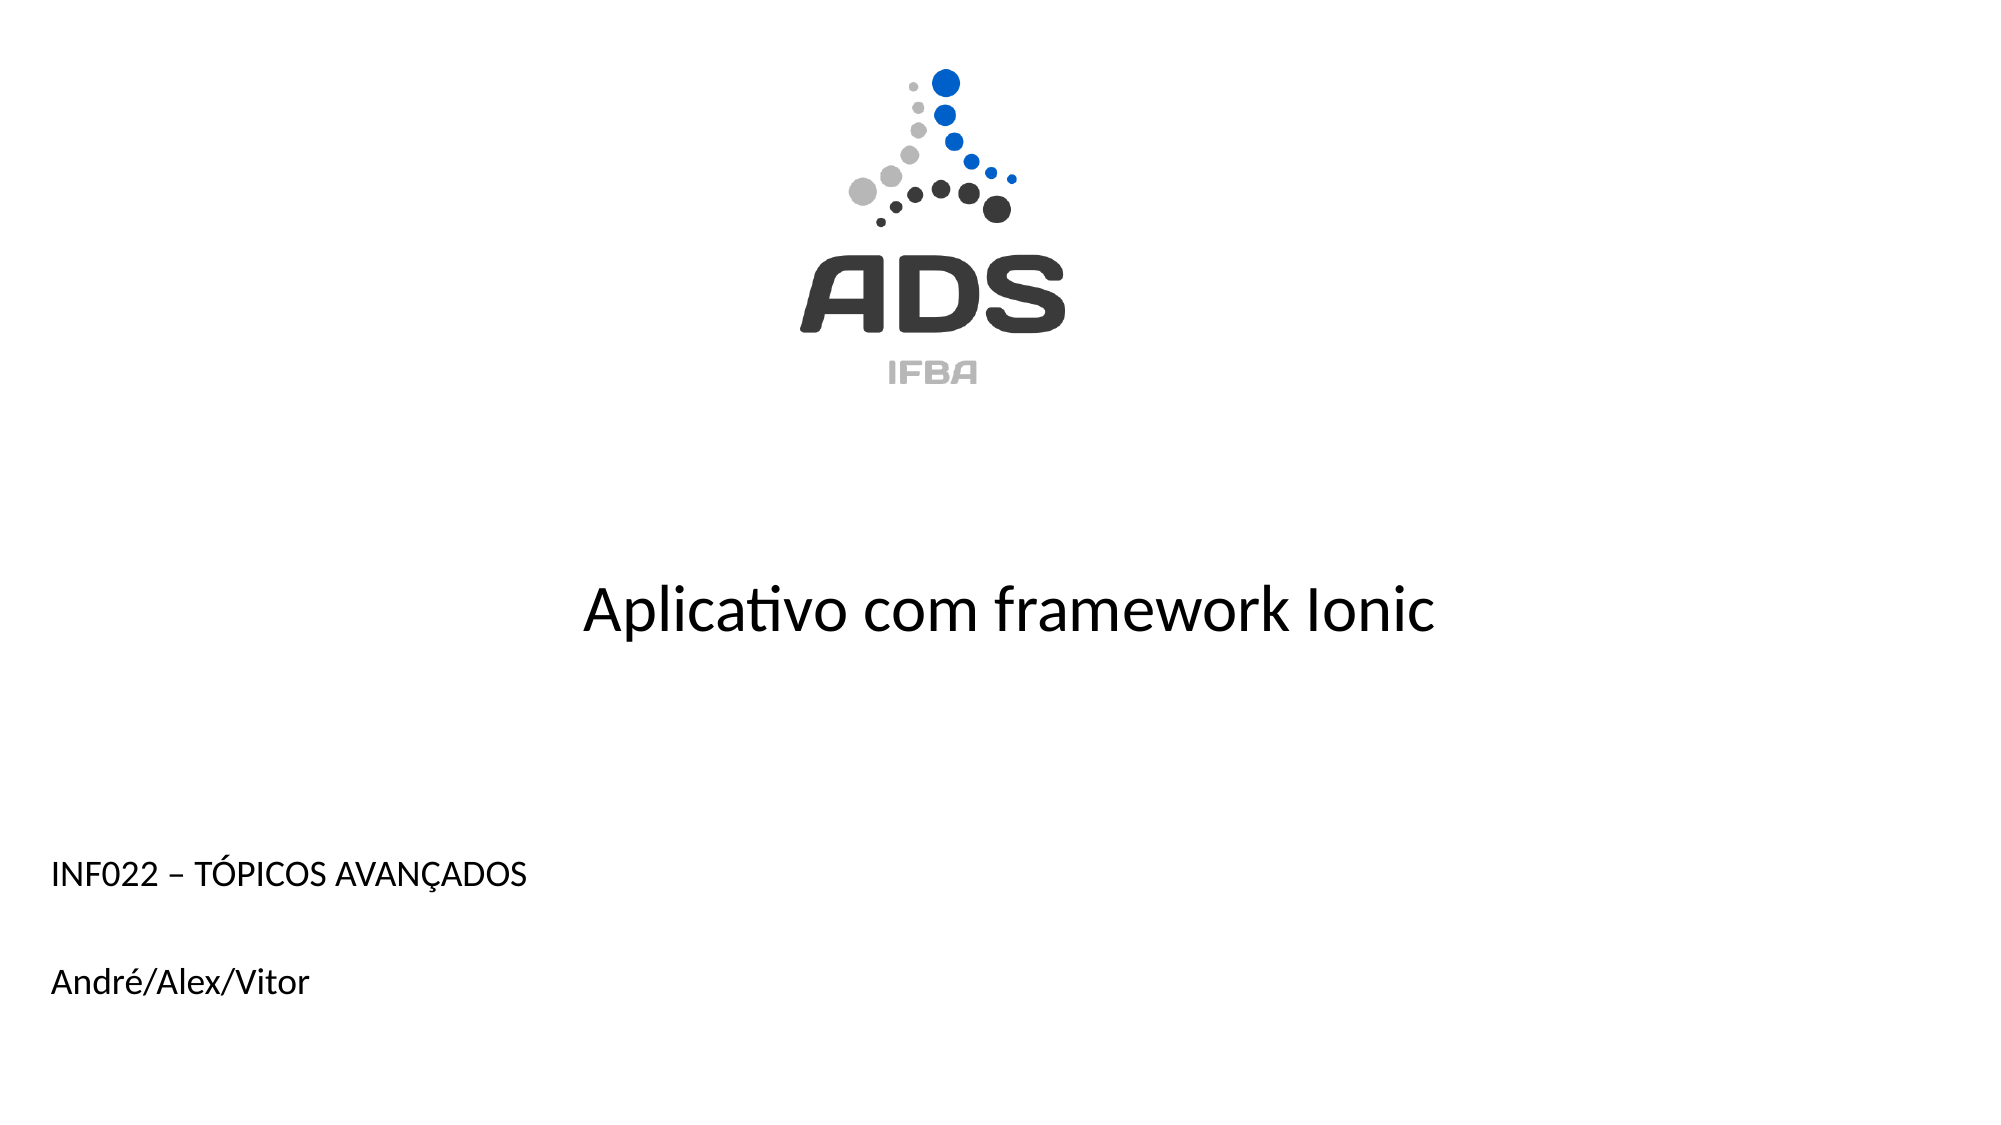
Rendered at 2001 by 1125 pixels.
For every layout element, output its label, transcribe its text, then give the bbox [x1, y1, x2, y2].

text_box Aplicativo com framework Ionic INF022 – TÓPICOS AVANÇADOS André/Alex/Vitor [35, 557, 1985, 1015]
picture [799, 69, 1065, 385]
